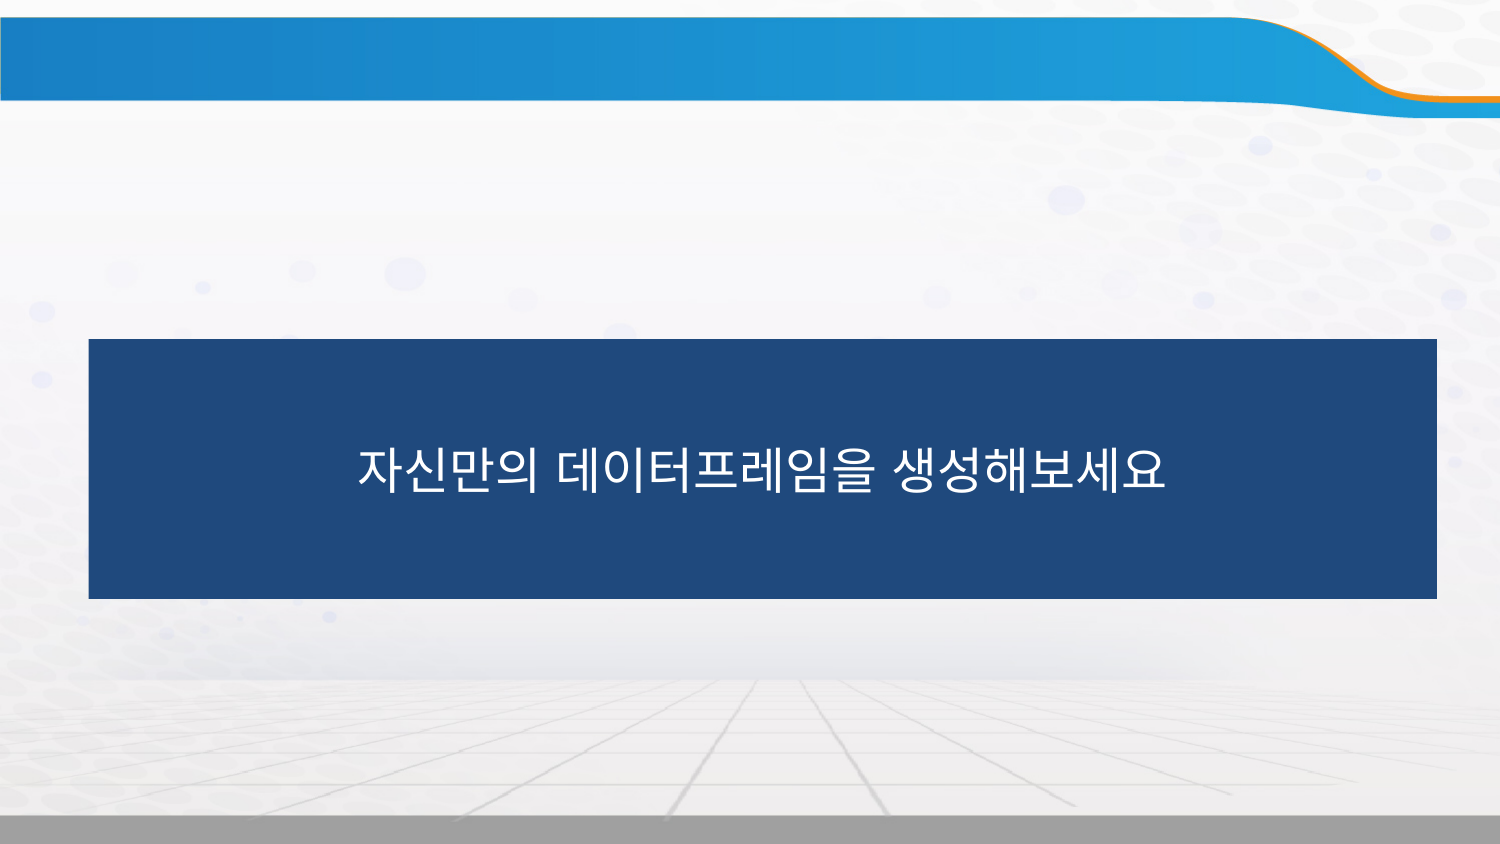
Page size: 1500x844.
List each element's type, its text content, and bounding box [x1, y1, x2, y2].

text_box 실습 [29, 0, 1175, 103]
picture [0, 0, 1500, 844]
text_box 자신만의 데이터프레임을 생성해보세요 [88, 339, 1437, 599]
